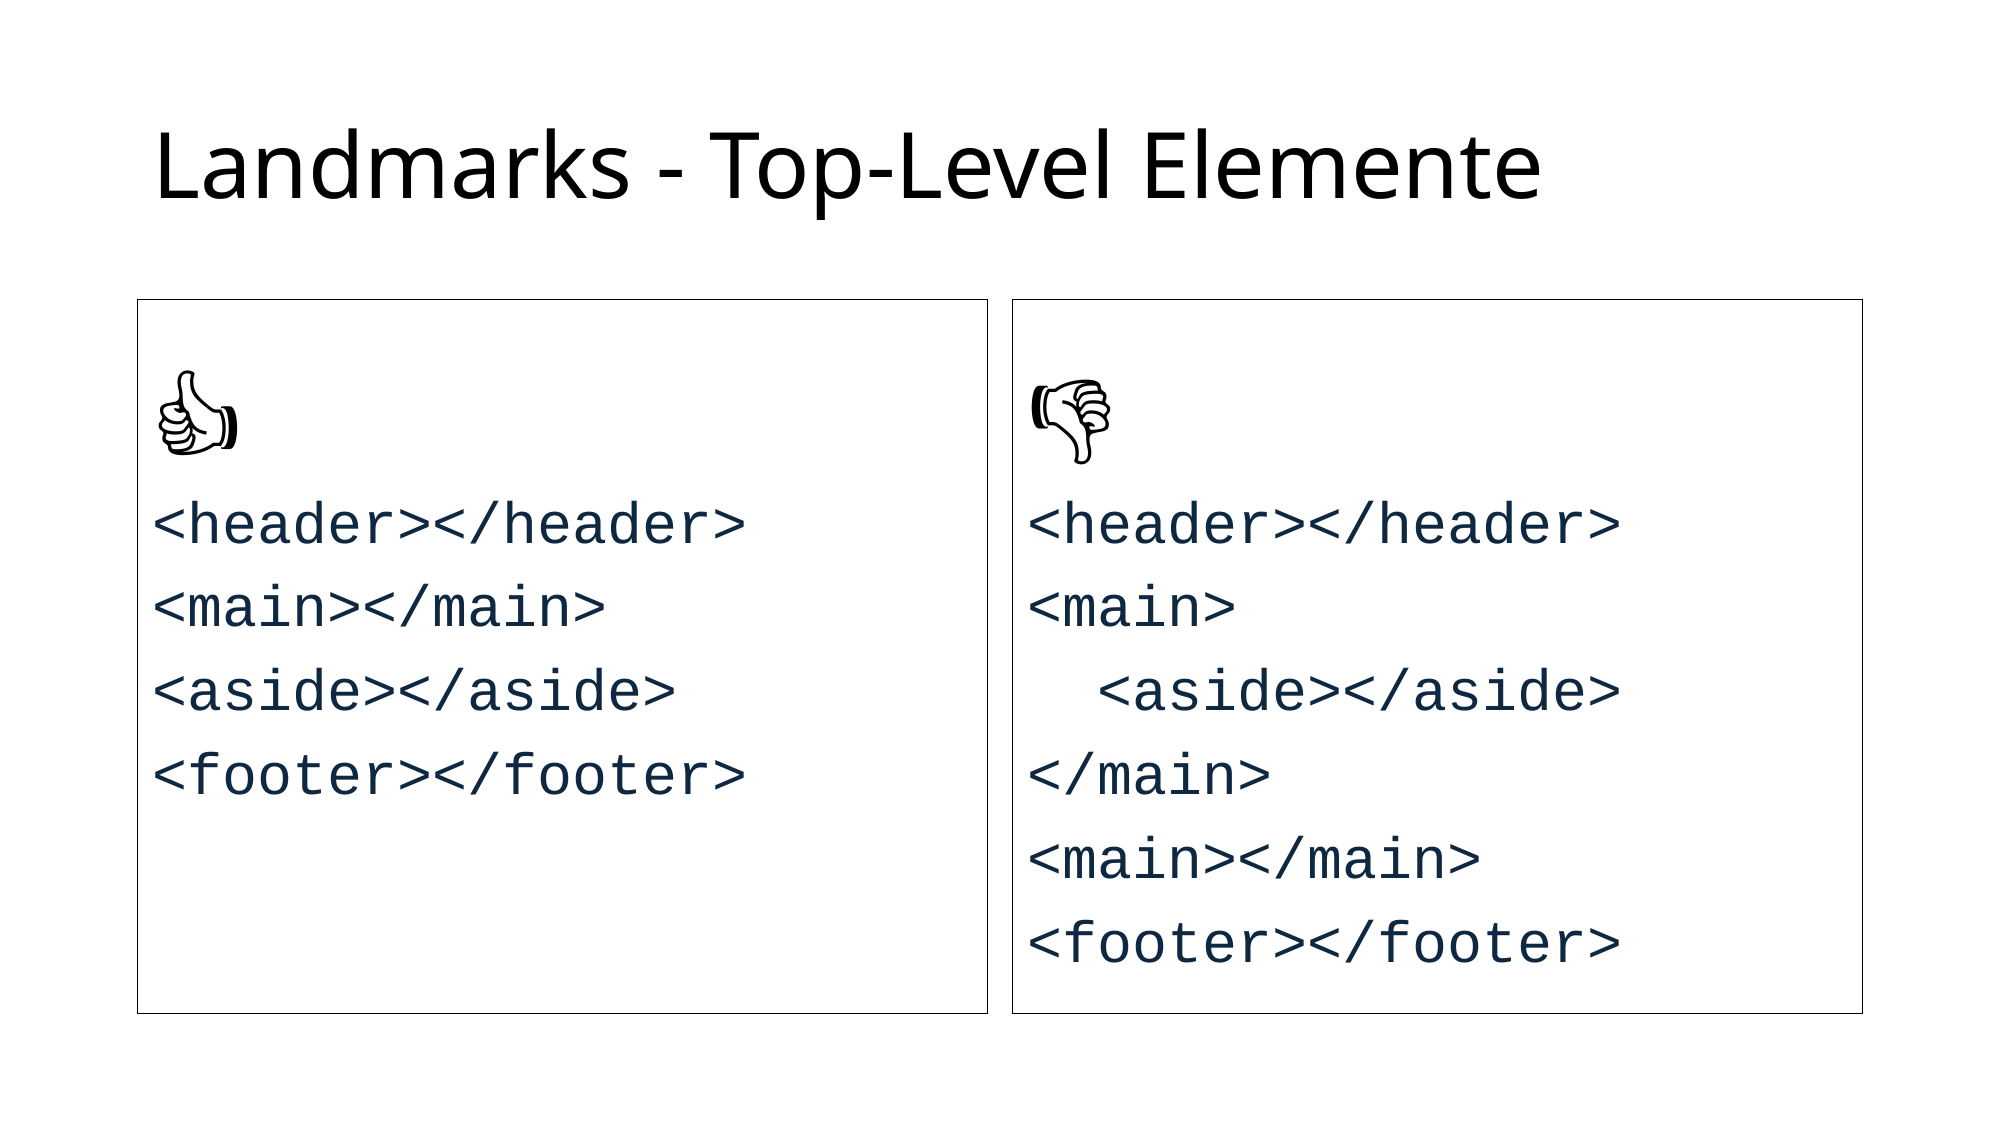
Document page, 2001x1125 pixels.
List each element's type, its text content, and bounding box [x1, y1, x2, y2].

title Landmarks - Top-Level Elemente [137, 59, 1863, 278]
list 👎 <header></header> <main> <aside></aside> </main> <main></main> <footer></footer> [1012, 299, 1863, 1014]
list 👍 <header></header> <main></main> <aside></aside> <footer></footer> [137, 299, 988, 1014]
